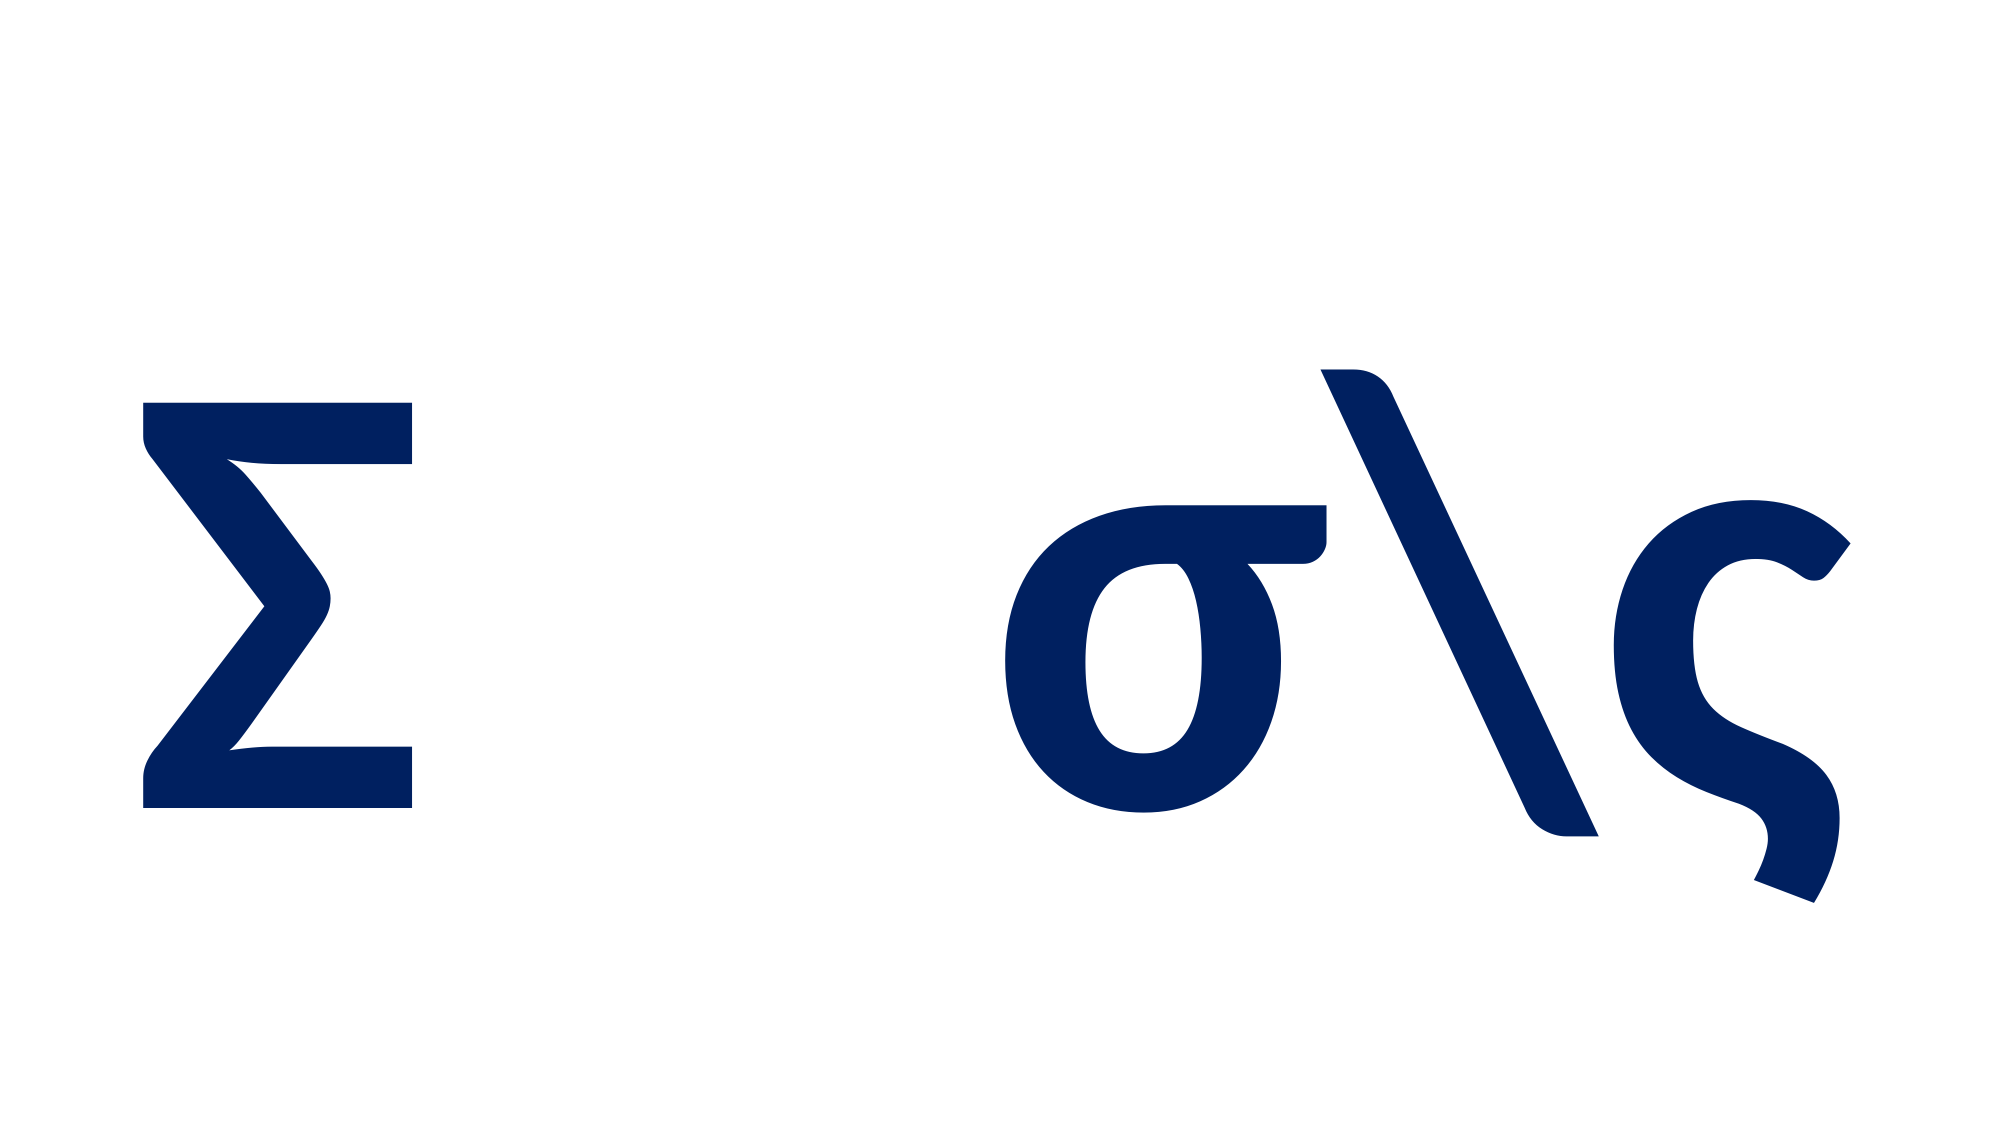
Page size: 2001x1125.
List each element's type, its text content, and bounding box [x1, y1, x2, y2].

text_box Σ σ\ς [116, 176, 1884, 941]
